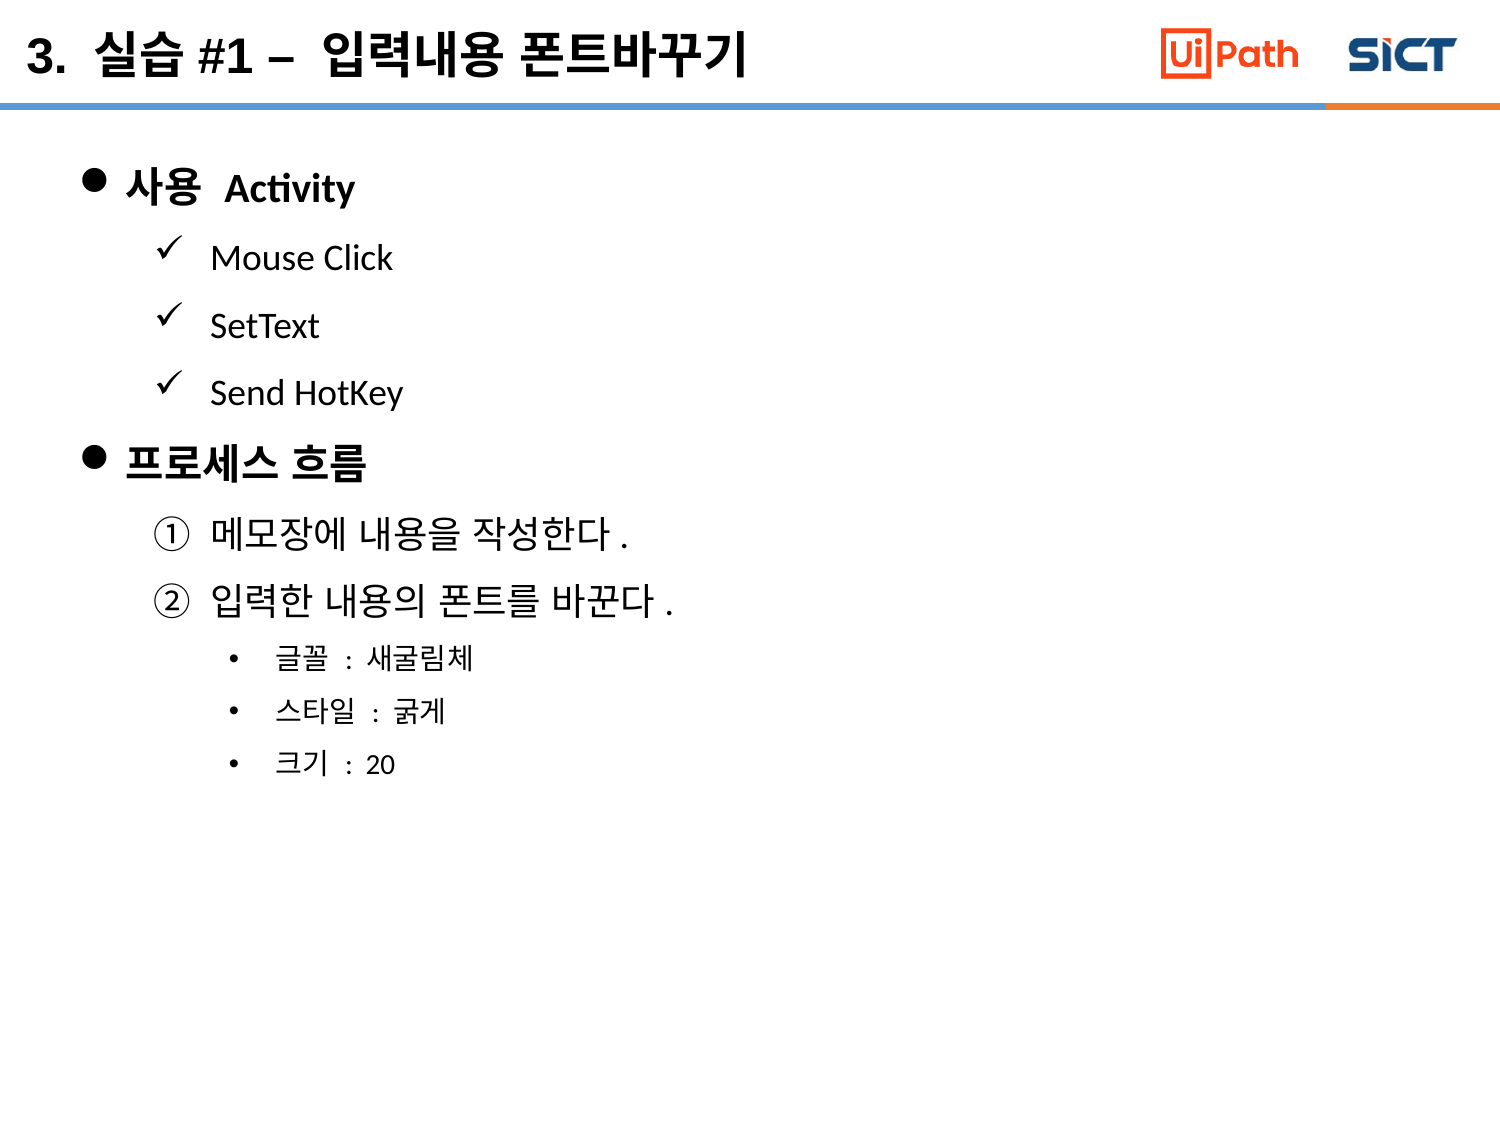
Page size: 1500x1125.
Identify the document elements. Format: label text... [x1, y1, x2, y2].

text_box 사용 Activity Mouse Click SetText Send HotKey 프로세스 흐름 메모장에 내용을 작성한다. 입력한 내용의 폰트를 바꾼다. 글꼴 : 새굴림체 스타일 : 굵게 크기 : 20 [64, 128, 1450, 788]
text_box 3. 실습#1 – 입력내용 폰트바꾸기 [11, 15, 1279, 91]
picture [1279, 25, 1300, 81]
picture [1346, 34, 1459, 75]
